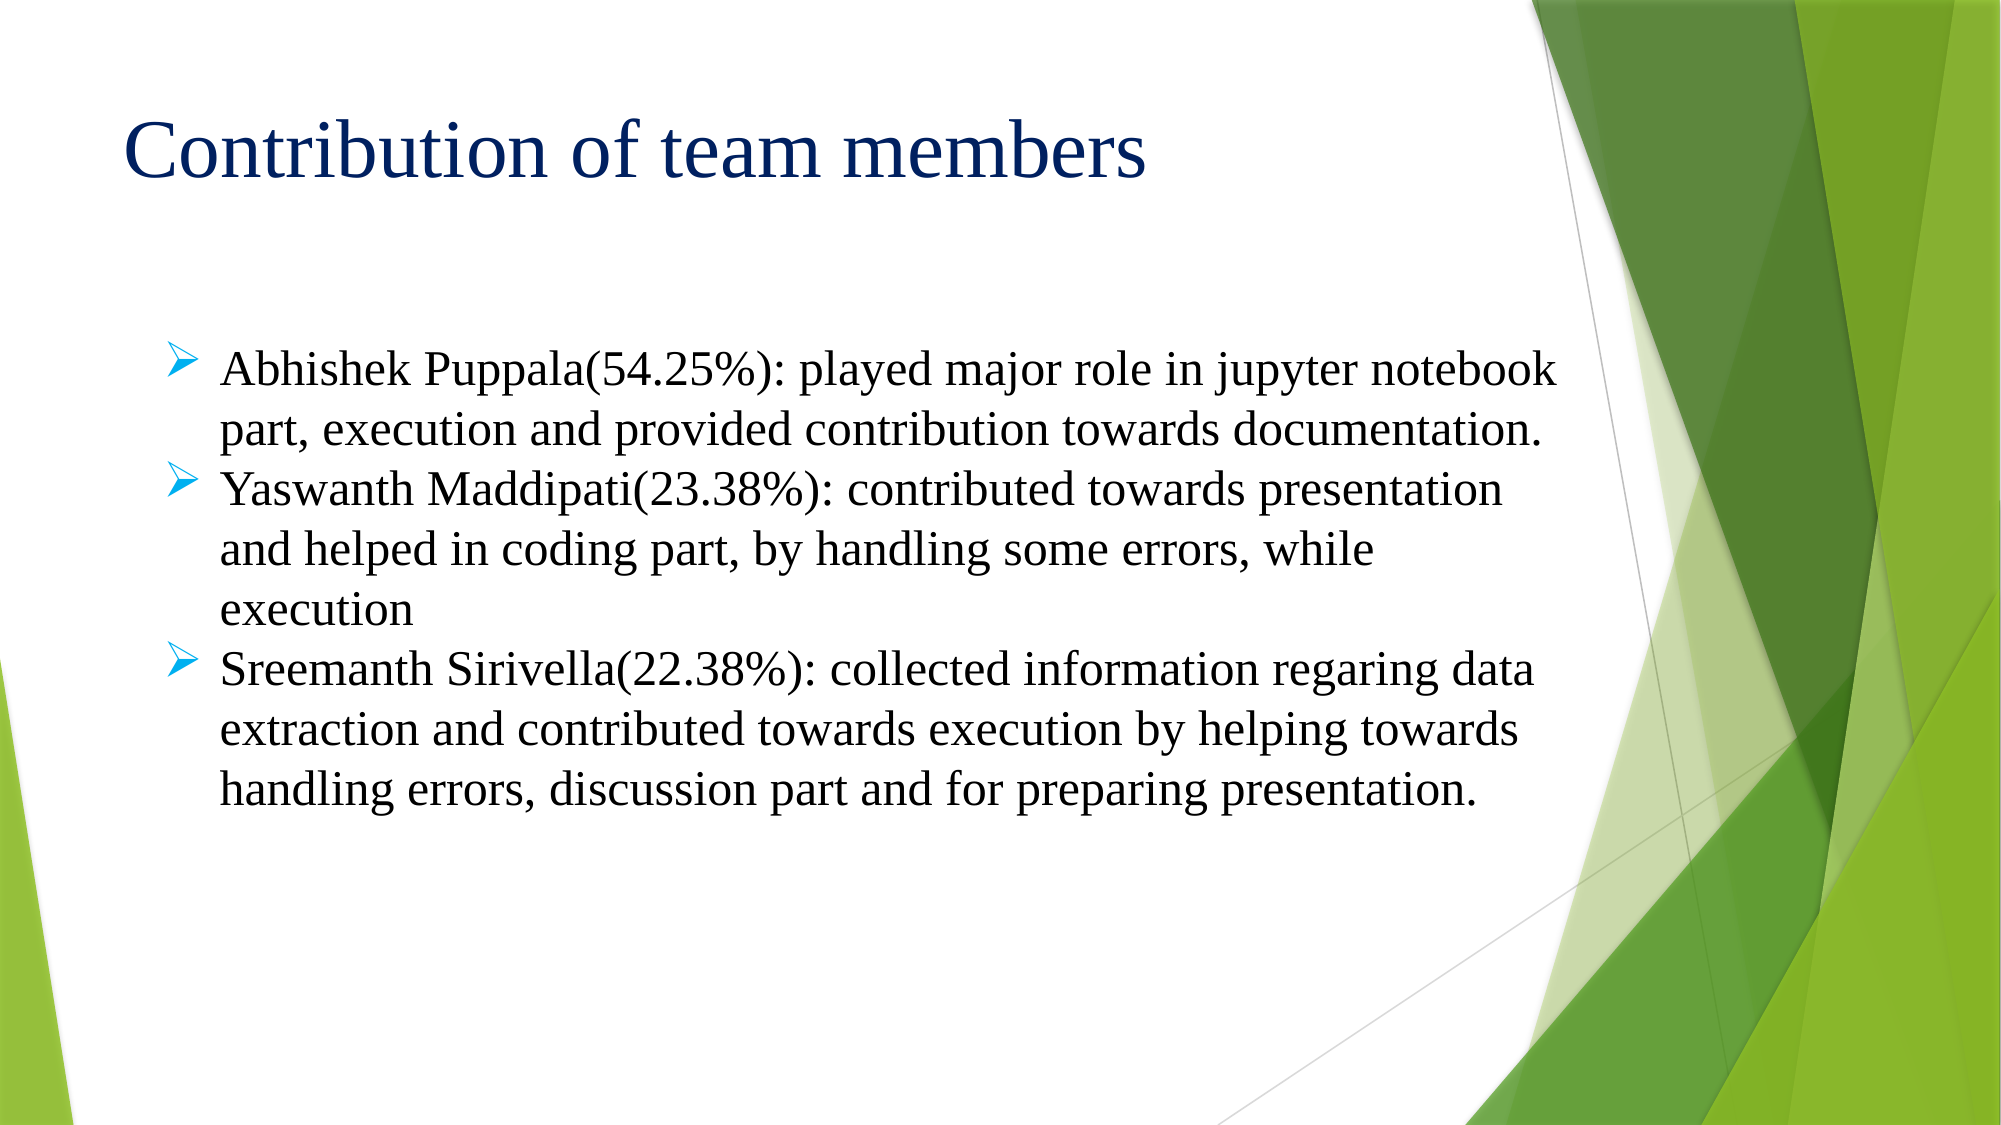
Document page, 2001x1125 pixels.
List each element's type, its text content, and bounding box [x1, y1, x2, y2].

text_box Abhishek Puppala(54.25%): played major role in jupyter notebook part, execution and provided contribution towards documentation. Yaswanth Maddipati(23.38%): contributed towards presentation and helped in coding part, by handling some errors, while execution Sreemanth Sirivella(22.38%): collected information regaring data extraction and contributed towards execution by helping towards handling errors, discussion part and for preparing presentation. [148, 328, 1592, 823]
text_box Contribution of team members [108, 87, 1329, 202]
